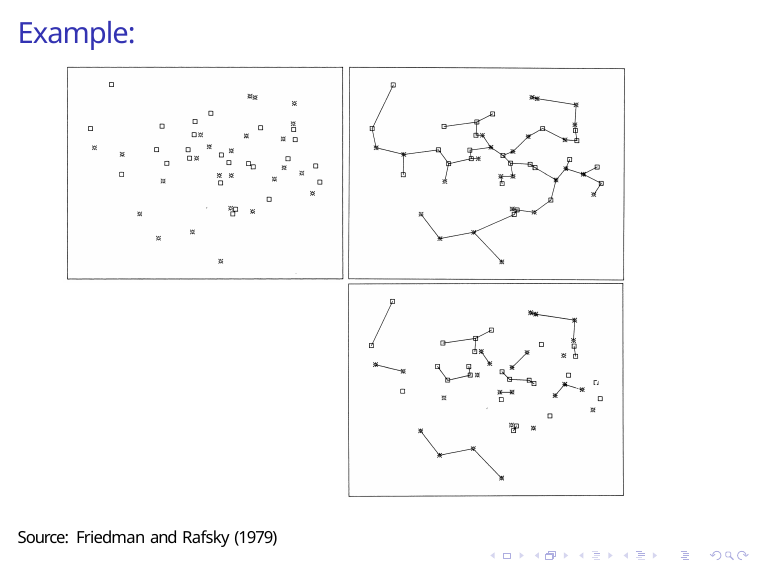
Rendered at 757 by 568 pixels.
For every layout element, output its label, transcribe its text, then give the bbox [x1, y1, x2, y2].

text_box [63, 65, 627, 498]
text_box Source: Friedman and Rafsky (1979) [15, 525, 450, 547]
text_box Example: [15, 11, 408, 50]
